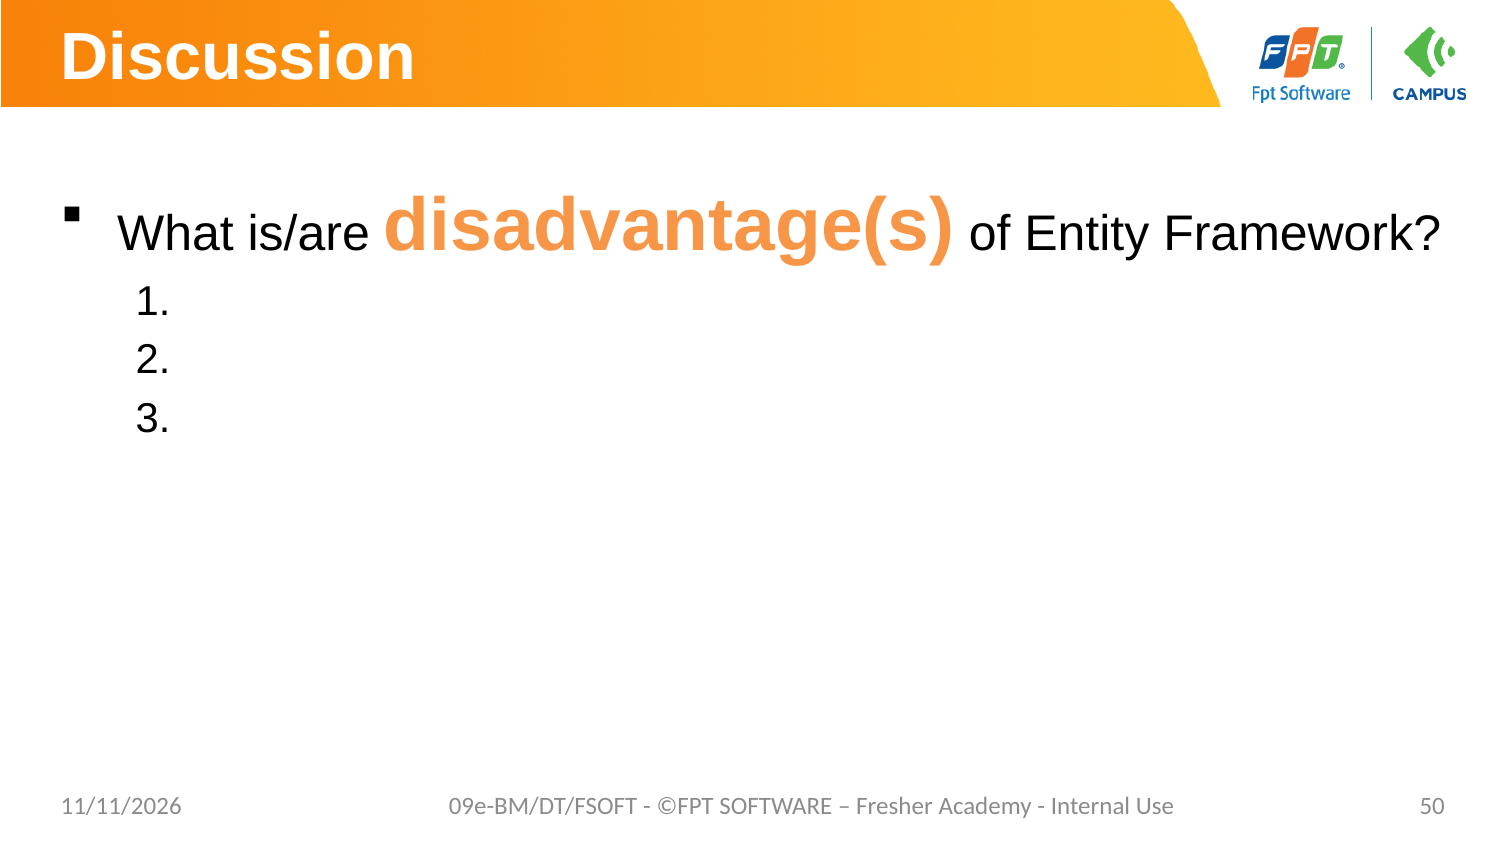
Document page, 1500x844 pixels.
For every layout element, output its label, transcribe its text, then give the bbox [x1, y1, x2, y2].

picture [1, 0, 1499, 844]
title Discussion [45, 0, 1176, 106]
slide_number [45, 782, 270, 827]
slide_number 50 [1350, 782, 1461, 827]
list What is/are disadvantage(s) of Entity Framework? [45, 167, 1461, 750]
footer 09e-BM/DT/FSOFT - ©FPT SOFTWARE – Fresher Academy - Internal Use [289, 782, 1335, 827]
